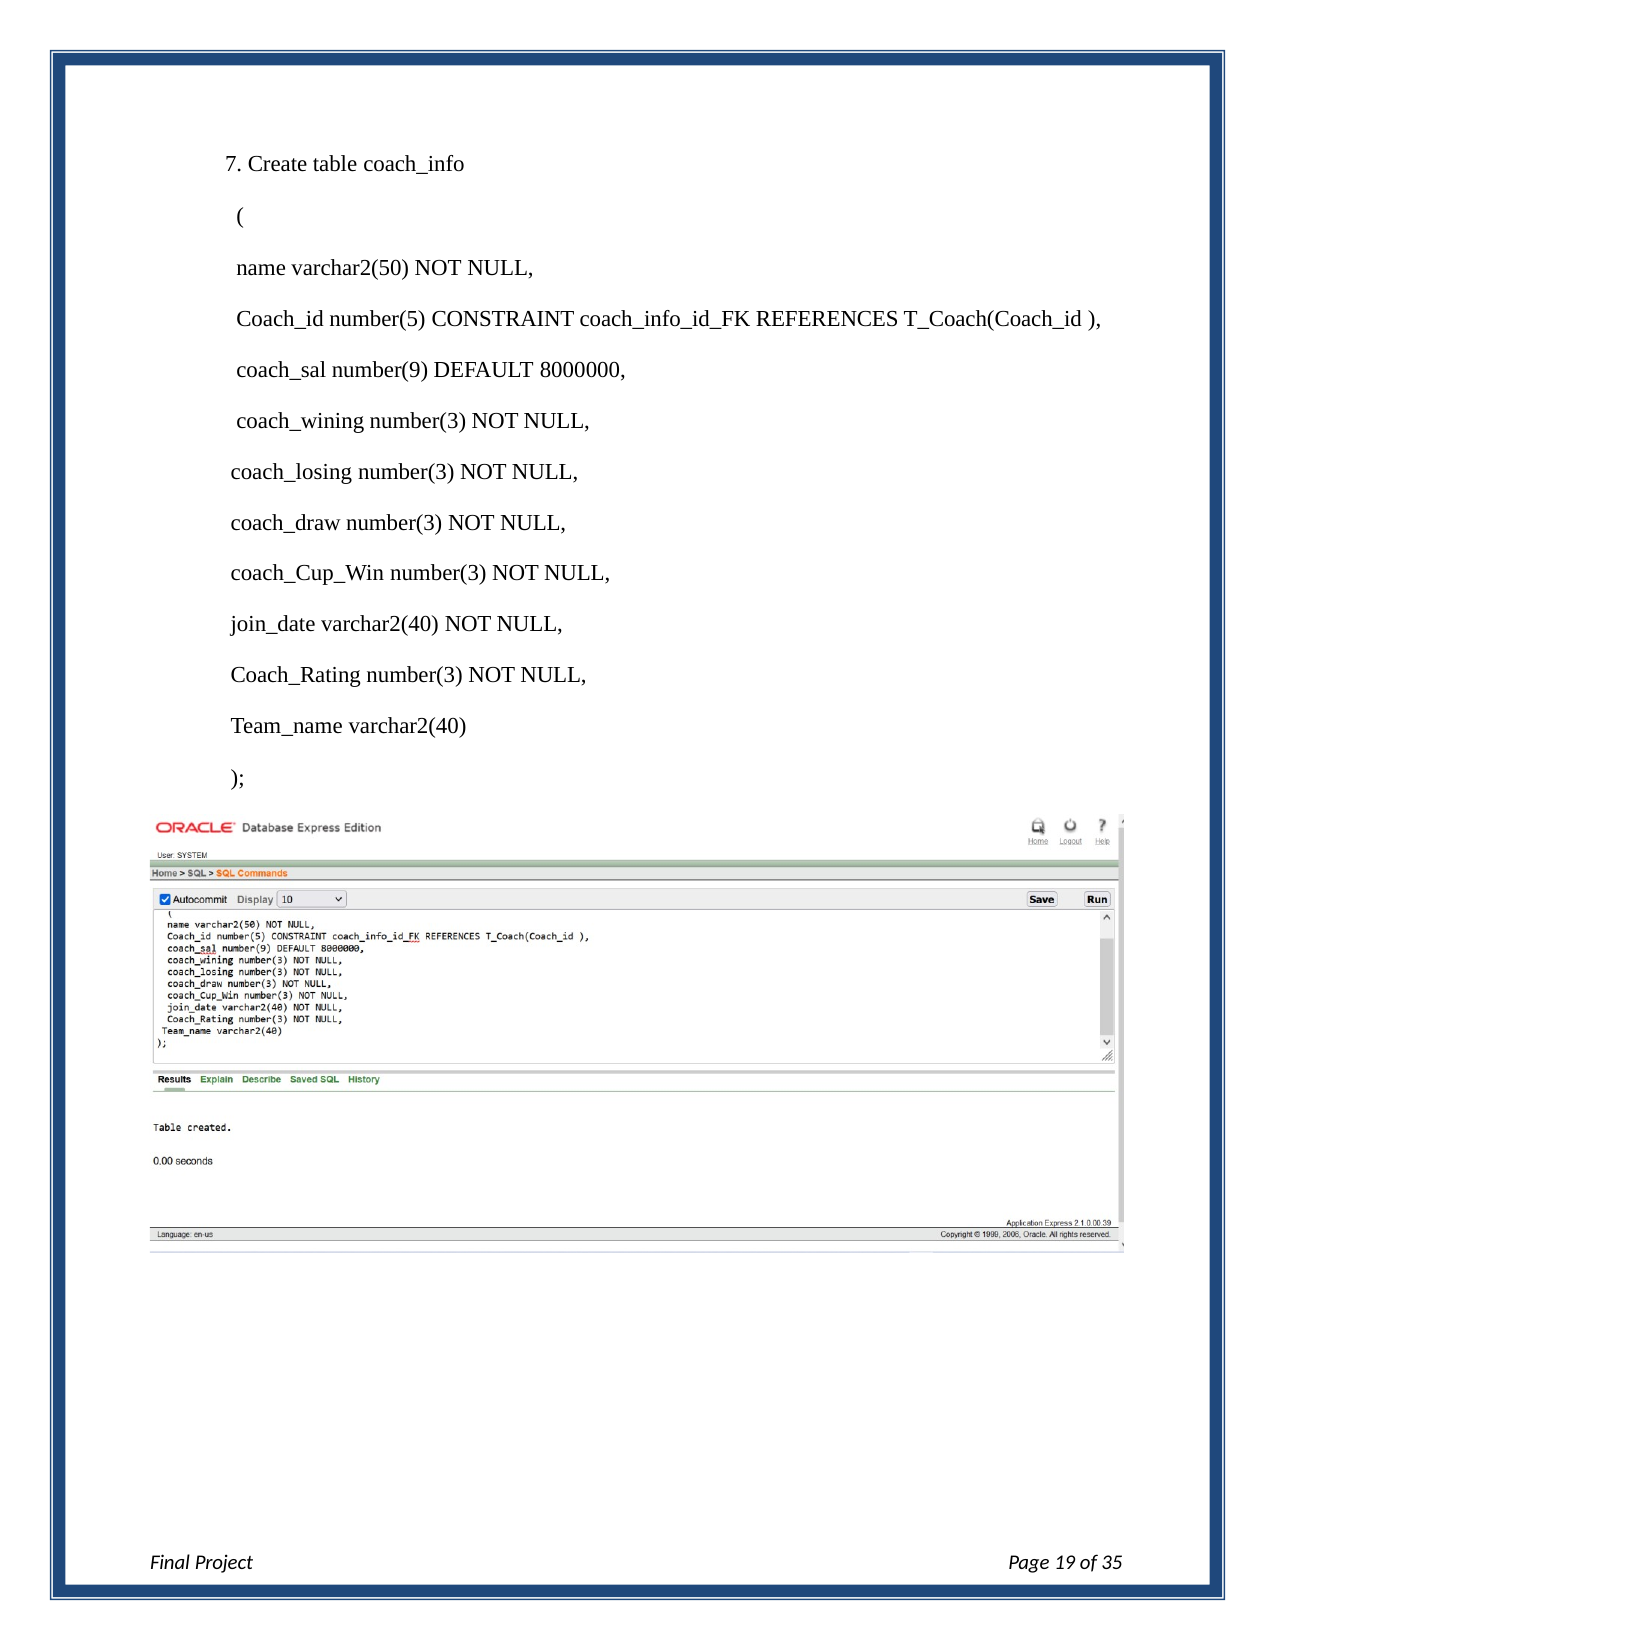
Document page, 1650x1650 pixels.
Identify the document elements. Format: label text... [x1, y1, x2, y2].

slide_number Page 10 of 35 [1006, 1552, 1126, 1650]
text_box [149, 814, 1124, 1253]
footer Final Project [147, 1552, 257, 1650]
text_box 7. Create table coach_info ( name varchar2(50) NOT NULL, Coach_id number(5) CONSTRAINT coach_info_id_FK REFERENCES T_Coach(Coach_id ), coach_sal number(9) DEFAULT 8000000, coach_wining number(3) NOT NULL, coach_losing number(3) NOT NULL, coach_draw number(3) NOT NULL, coach_Cup_Win number(3) NOT NULL, join_date varchar2(40) NOT NULL, Coach_Rating number(3) NOT NULL, Team_name varchar2(40) ); [222, 146, 1112, 790]
text_box [49, 49, 1226, 1601]
